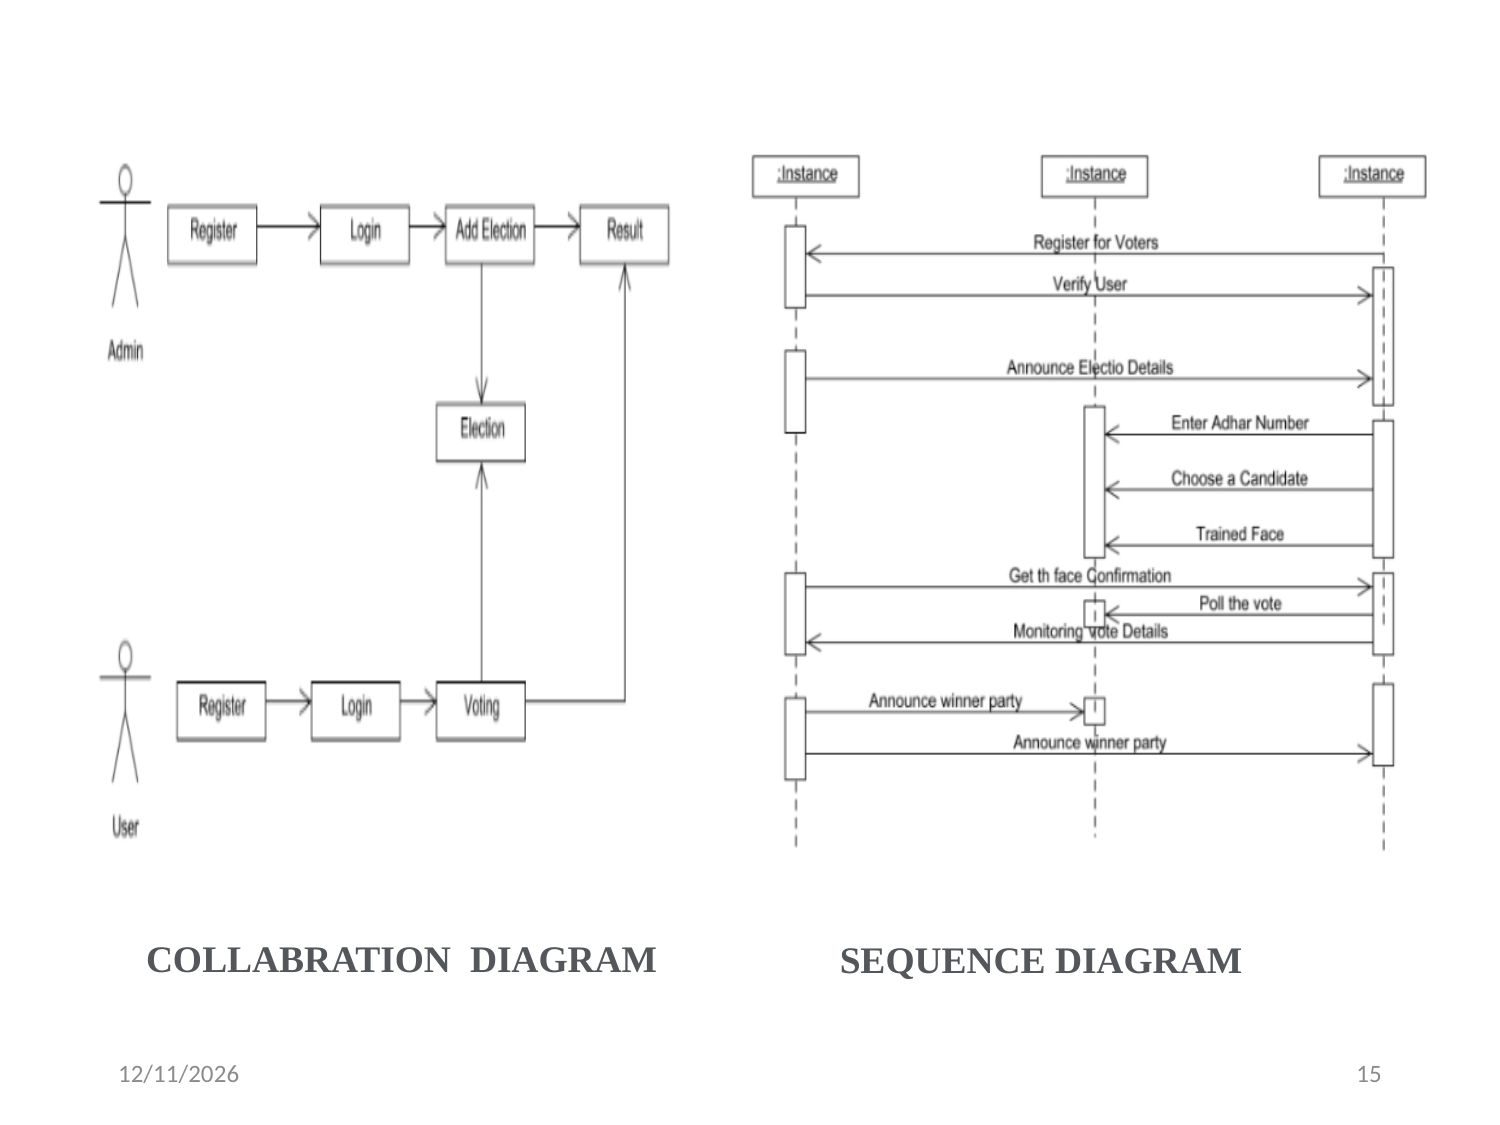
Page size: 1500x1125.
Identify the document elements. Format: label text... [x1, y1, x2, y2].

picture [60, 66, 692, 855]
text_box COLLABRATION DIAGRAM [131, 927, 673, 988]
picture [722, 54, 1450, 880]
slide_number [103, 1042, 441, 1103]
slide_number 15 [1059, 1042, 1397, 1103]
text_box SEQUENCE DIAGRAM [824, 928, 1500, 988]
